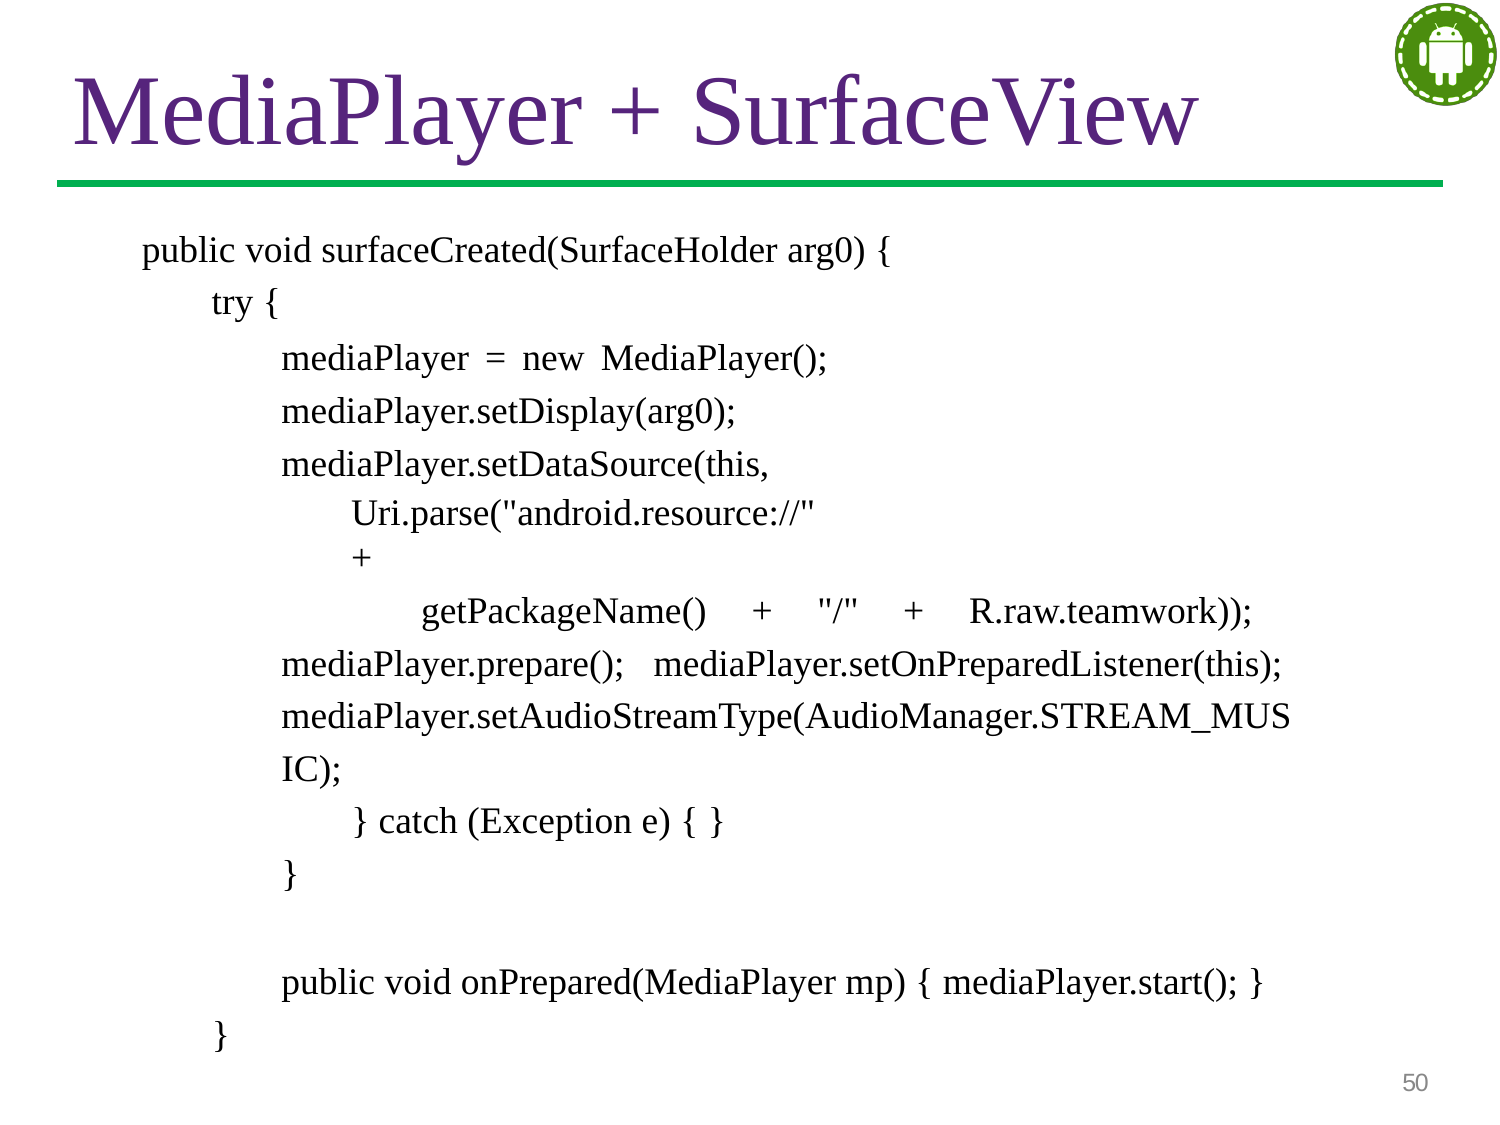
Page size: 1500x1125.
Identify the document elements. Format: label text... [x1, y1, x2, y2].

title MediaPlayer + SurfaceView [70, 42, 1208, 214]
picture [1391, 0, 1500, 109]
slide_number 50 [1398, 1070, 1432, 1125]
text_box public void surfaceCreated(SurfaceHolder arg0) { try { mediaPlayer = new MediaPlayer(); mediaPlayer.setDisplay(arg0); mediaPlayer.setDataSource(this, Uri.parse("android.resource://" + getPackageName() + "/" + R.raw.teamwork)); mediaPlayer.prepare(); mediaPlayer.setOnPreparedListener(this); mediaPlayer.setAudioStreamType(AudioManager.STREAM_MUSIC); } catch (Exception e) { } } public void onPrepared(MediaPlayer mp) { mediaPlayer.start(); } } [70, 214, 1300, 1055]
